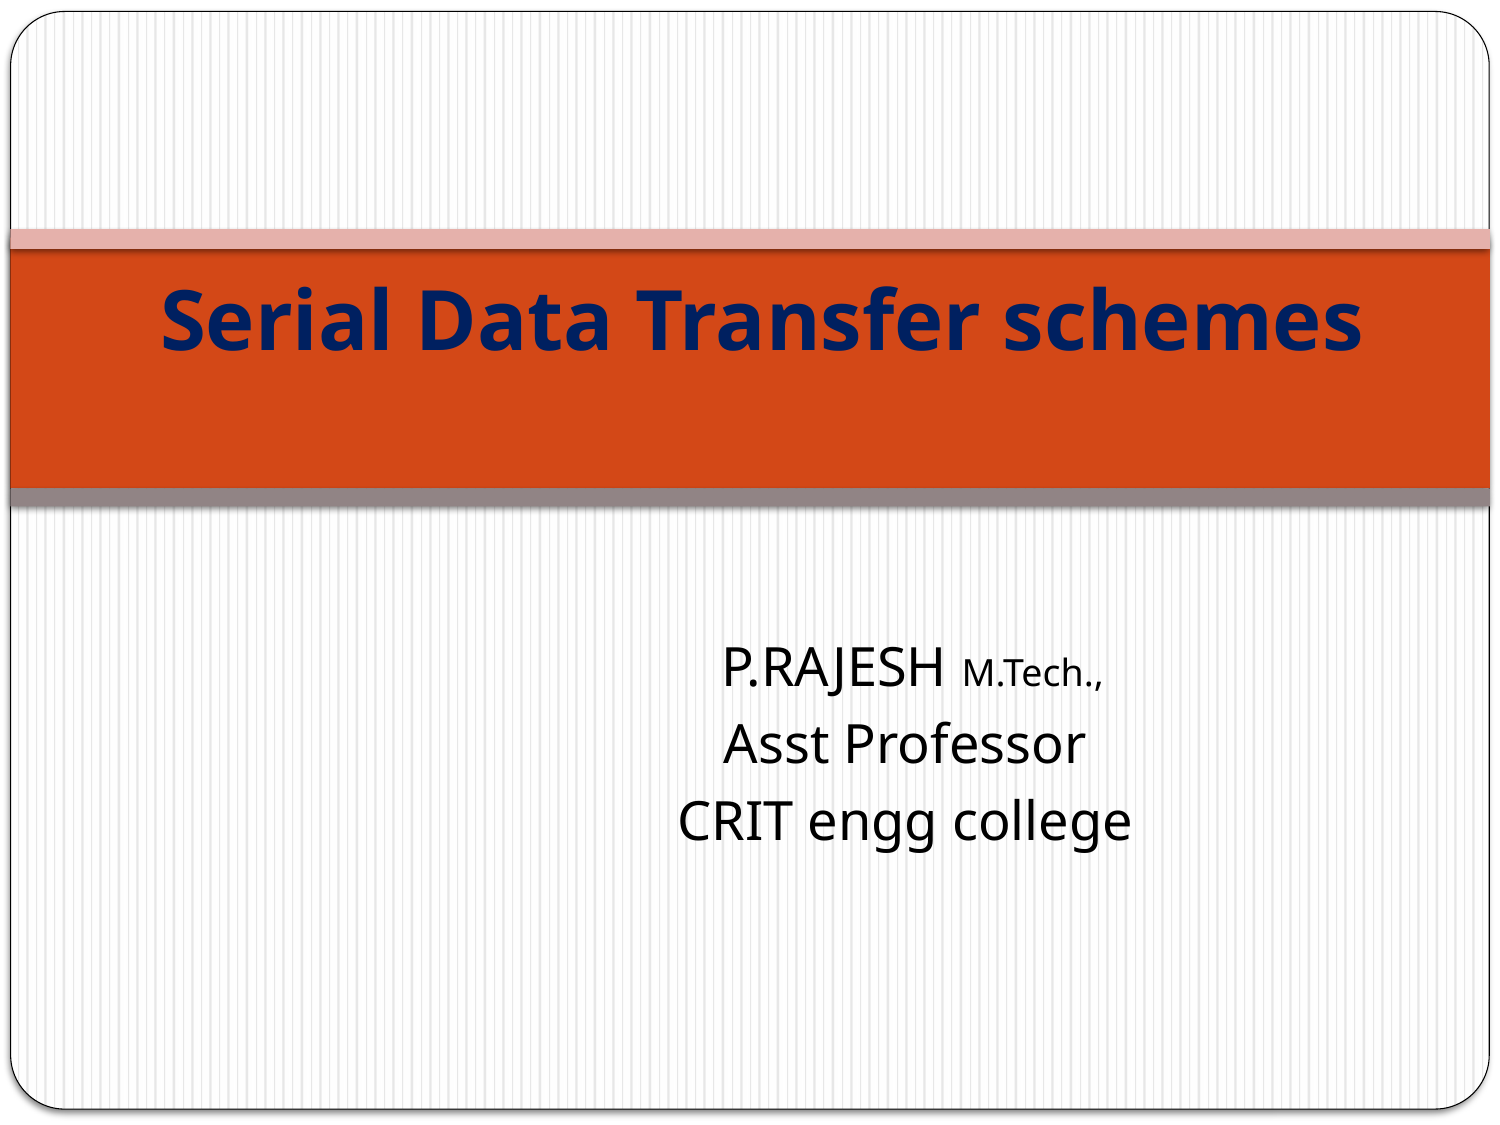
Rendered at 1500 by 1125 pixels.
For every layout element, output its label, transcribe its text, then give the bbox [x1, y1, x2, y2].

title Serial Data Transfer schemes [124, 199, 1401, 442]
subtitle P.RAJESH M.Tech., Asst Professor CRIT engg college [387, 624, 1438, 913]
